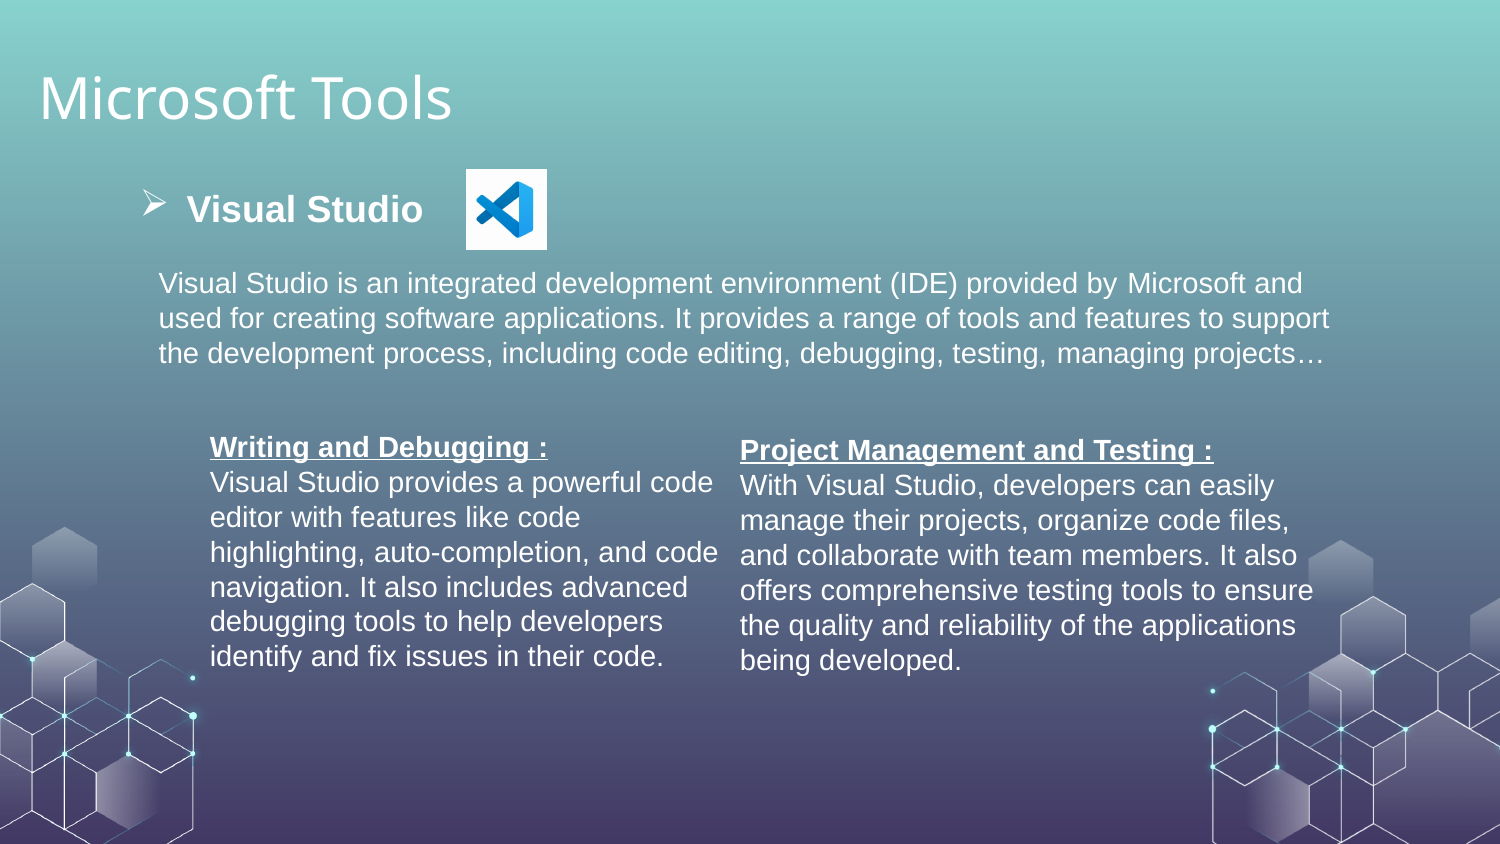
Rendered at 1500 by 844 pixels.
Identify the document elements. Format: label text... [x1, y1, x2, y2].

picture [466, 169, 547, 250]
title Microsoft Tools [0, 46, 518, 134]
picture [1190, 540, 1500, 844]
text_box Project Management and Testing : With Visual Studio, developers can easily manage their projects, organize code files, and collaborate with team members. It also offers comprehensive testing tools to ensure the quality and reliability of the applications being developed. [725, 423, 1345, 684]
subtitle Visual Studio Visual Studio is an integrated development environment (IDE) provided by Microsoft and used for creating software applications. It provides a range of tools and features to support the development process, including code editing, debugging, testing, managing projects… [124, 169, 1376, 385]
text_box Writing and Debugging : Visual Studio provides a powerful code editor with features like code highlighting, auto-completion, and code navigation. It also includes advanced debugging tools to help developers identify and fix issues in their code. [194, 420, 739, 681]
picture [0, 526, 216, 844]
